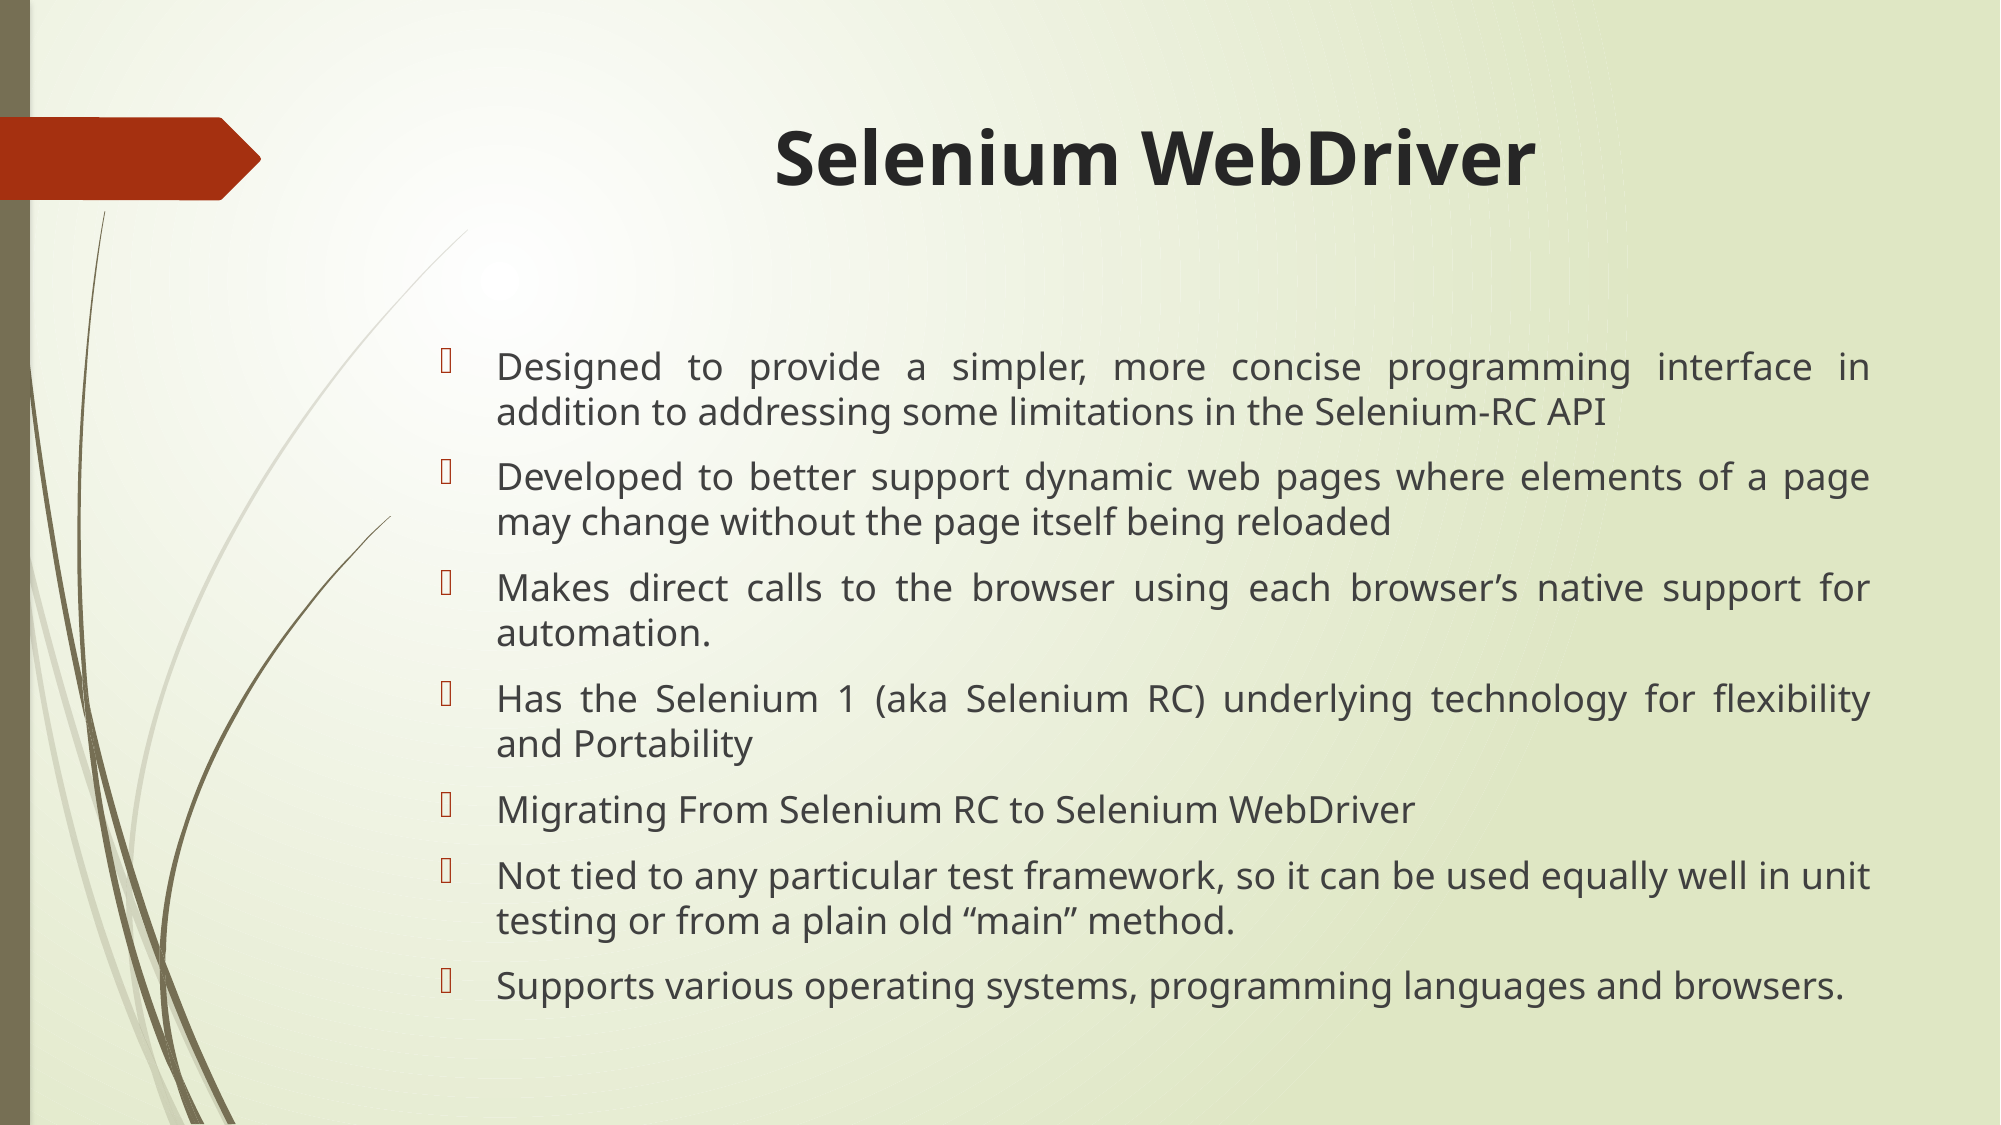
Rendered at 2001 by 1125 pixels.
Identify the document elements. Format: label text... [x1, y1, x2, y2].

title Selenium WebDriver [425, 102, 1888, 248]
list Designed to provide a simpler, more concise programming interface in addition to addressing some limitations in the Selenium-RC API Developed to better support dynamic web pages where elements of a page may change without the page itself being reloaded Makes direct calls to the browser using each browser’s native support for automation. Has the Selenium 1 (aka Selenium RC) underlying technology for flexibility and Portability Migrating From Selenium RC to Selenium WebDriver Not tied to any particular test framework, so it can be used equally well in unit testing or from a plain old “main” method. Supports various operating systems, programming languages and browsers. [424, 272, 1888, 1078]
